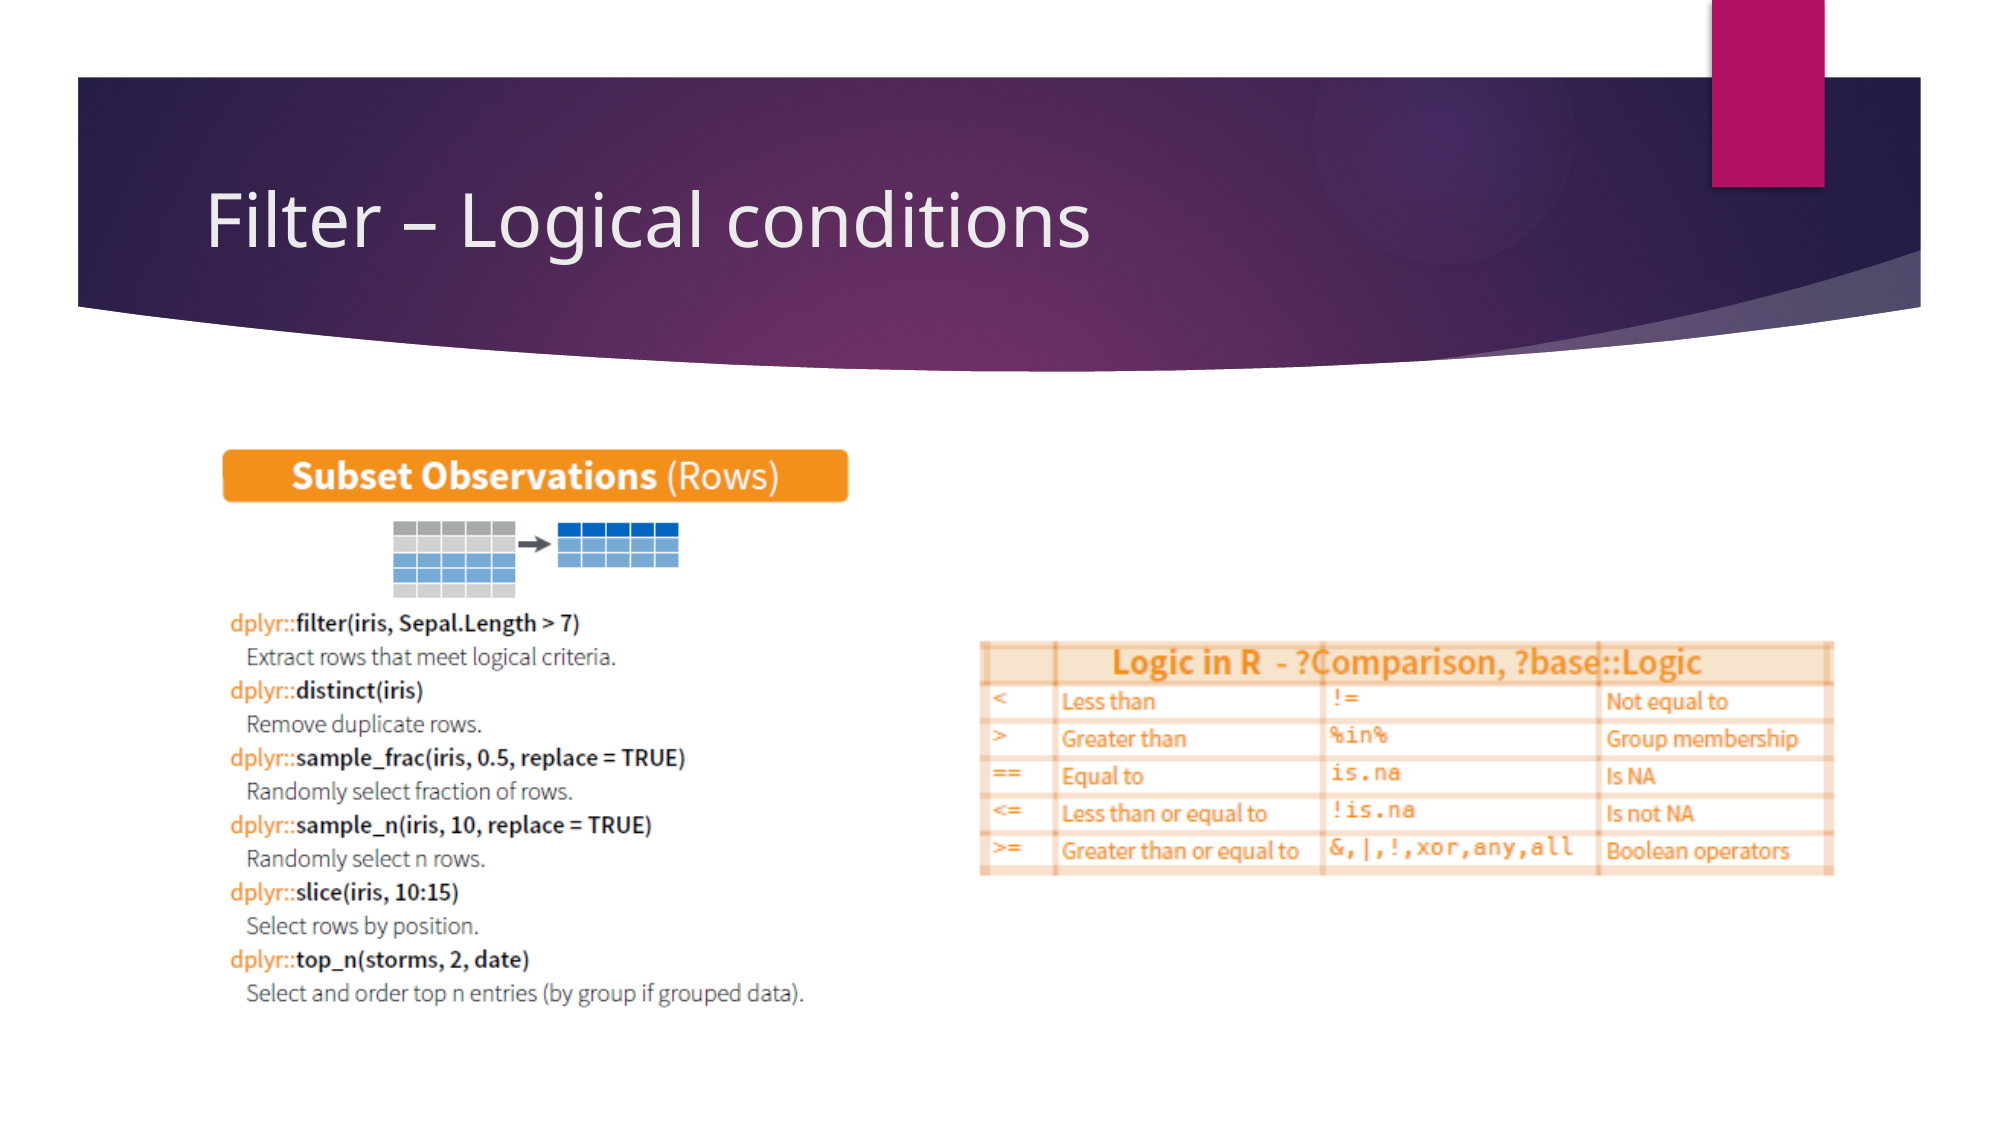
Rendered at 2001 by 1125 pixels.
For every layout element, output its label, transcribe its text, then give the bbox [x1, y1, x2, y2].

picture [204, 448, 860, 1010]
picture [79, 78, 1920, 371]
title Filter – Logical conditions [189, 159, 1627, 276]
picture [959, 621, 1844, 881]
